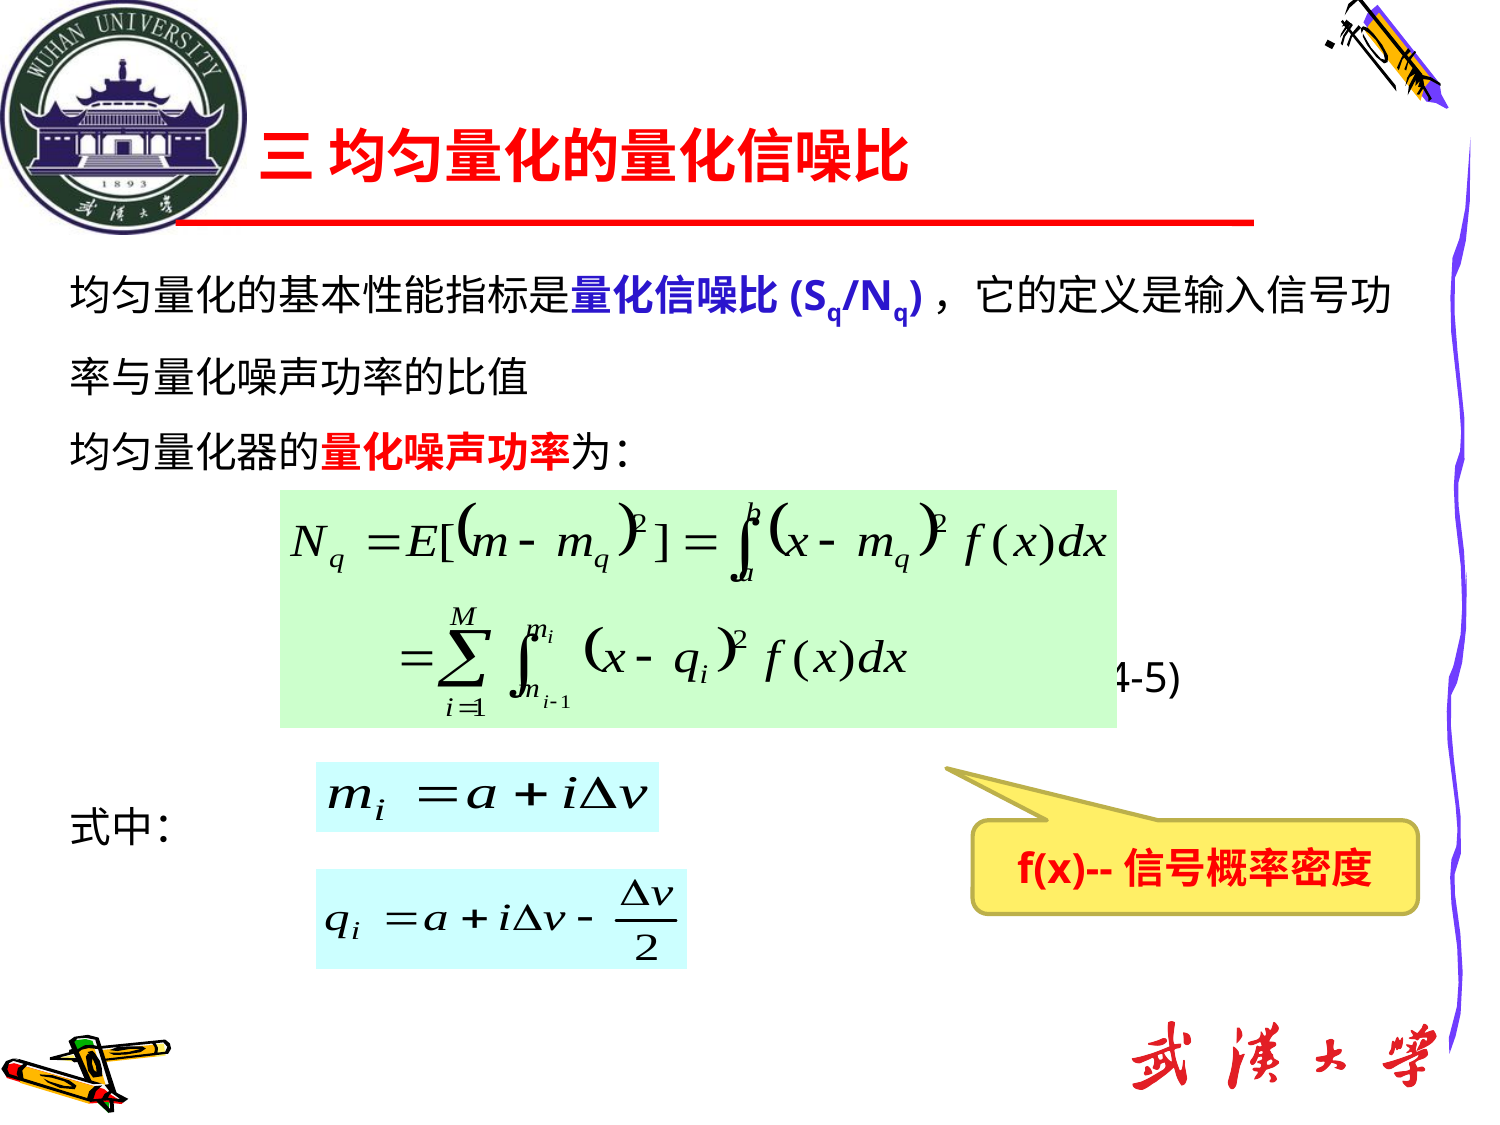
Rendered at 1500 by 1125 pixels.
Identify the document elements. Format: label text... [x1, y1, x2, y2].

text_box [279, 489, 1118, 728]
title 三 均匀量化的量化信噪比 [241, 101, 1081, 197]
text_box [316, 761, 660, 833]
picture [0, 0, 247, 235]
text_box f(x)--信号概率密度 [944, 766, 1421, 917]
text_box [316, 868, 688, 969]
picture [1128, 1015, 1471, 1093]
list 均匀量化的基本性能指标是量化信噪比(Sq/Nq)，它的定义是输入信号功率与量化噪声功率的比值 均匀量化器的量化噪声功率为： (9.4-5) 式中： [54, 233, 1434, 858]
